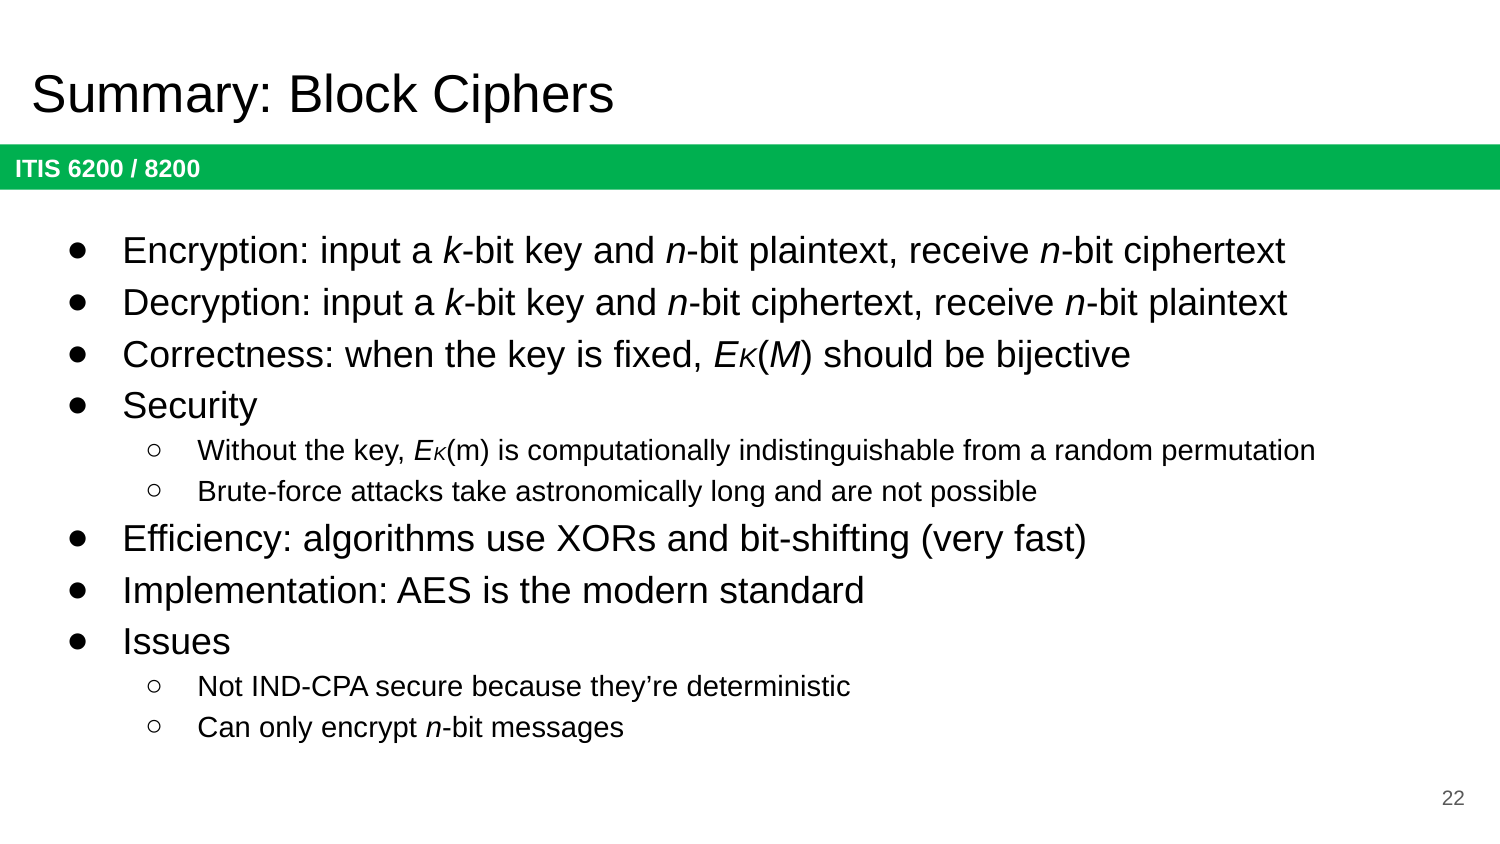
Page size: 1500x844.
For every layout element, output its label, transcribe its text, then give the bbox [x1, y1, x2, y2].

slide_number 22 [1389, 764, 1480, 830]
title Summary: Block Ciphers [16, 44, 1415, 139]
list Encryption: input a k-bit key and n-bit plaintext, receive n-bit ciphertext Decryption: input a k-bit key and n-bit ciphertext, receive n-bit plaintext Correctness: when the key is fixed, EK(M) should be bijective Security Without the key, EK(m) is computationally indistinguishable from a random permutation Brute-force attacks take astronomically long and are not possible Efficiency: algorithms use XORs and bit-shifting (very fast) Implementation: AES is the modern standard Issues Not IND-CPA secure because they’re deterministic Can only encrypt n-bit messages [32, 204, 1431, 823]
